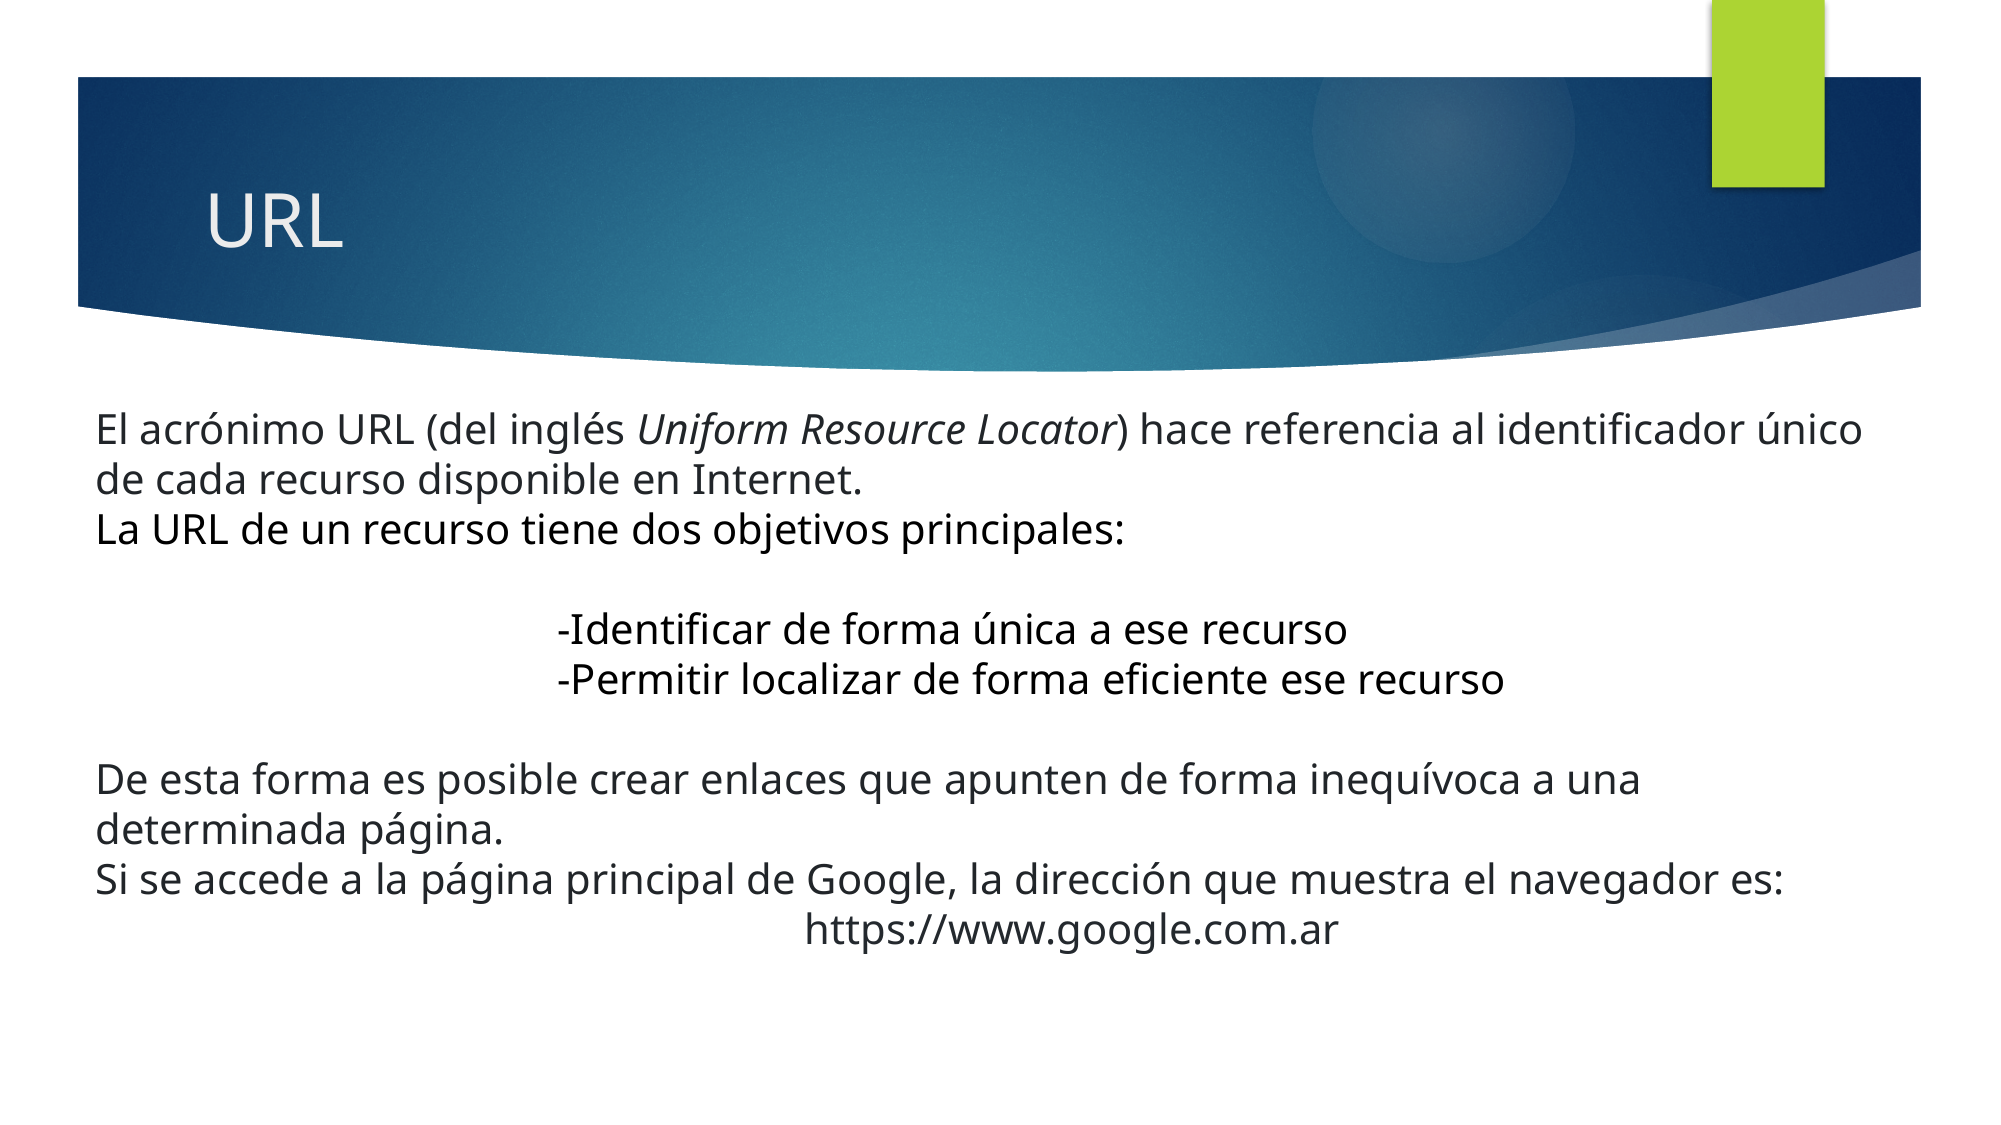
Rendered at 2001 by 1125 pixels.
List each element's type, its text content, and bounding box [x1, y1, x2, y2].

text_box El acrónimo URL (del inglés Uniform Resource Locator) hace referencia al identificador único de cada recurso disponible en Internet. La URL de un recurso tiene dos objetivos principales: -Identificar de forma única a ese recurso -Permitir localizar de forma eficiente ese recurso De esta forma es posible crear enlaces que apunten de forma inequívoca a una determinada página. Si se accede a la página principal de Google, la dirección que muestra el navegador es: https://www.google.com.ar [80, 395, 1920, 1061]
title URL [189, 159, 1627, 276]
